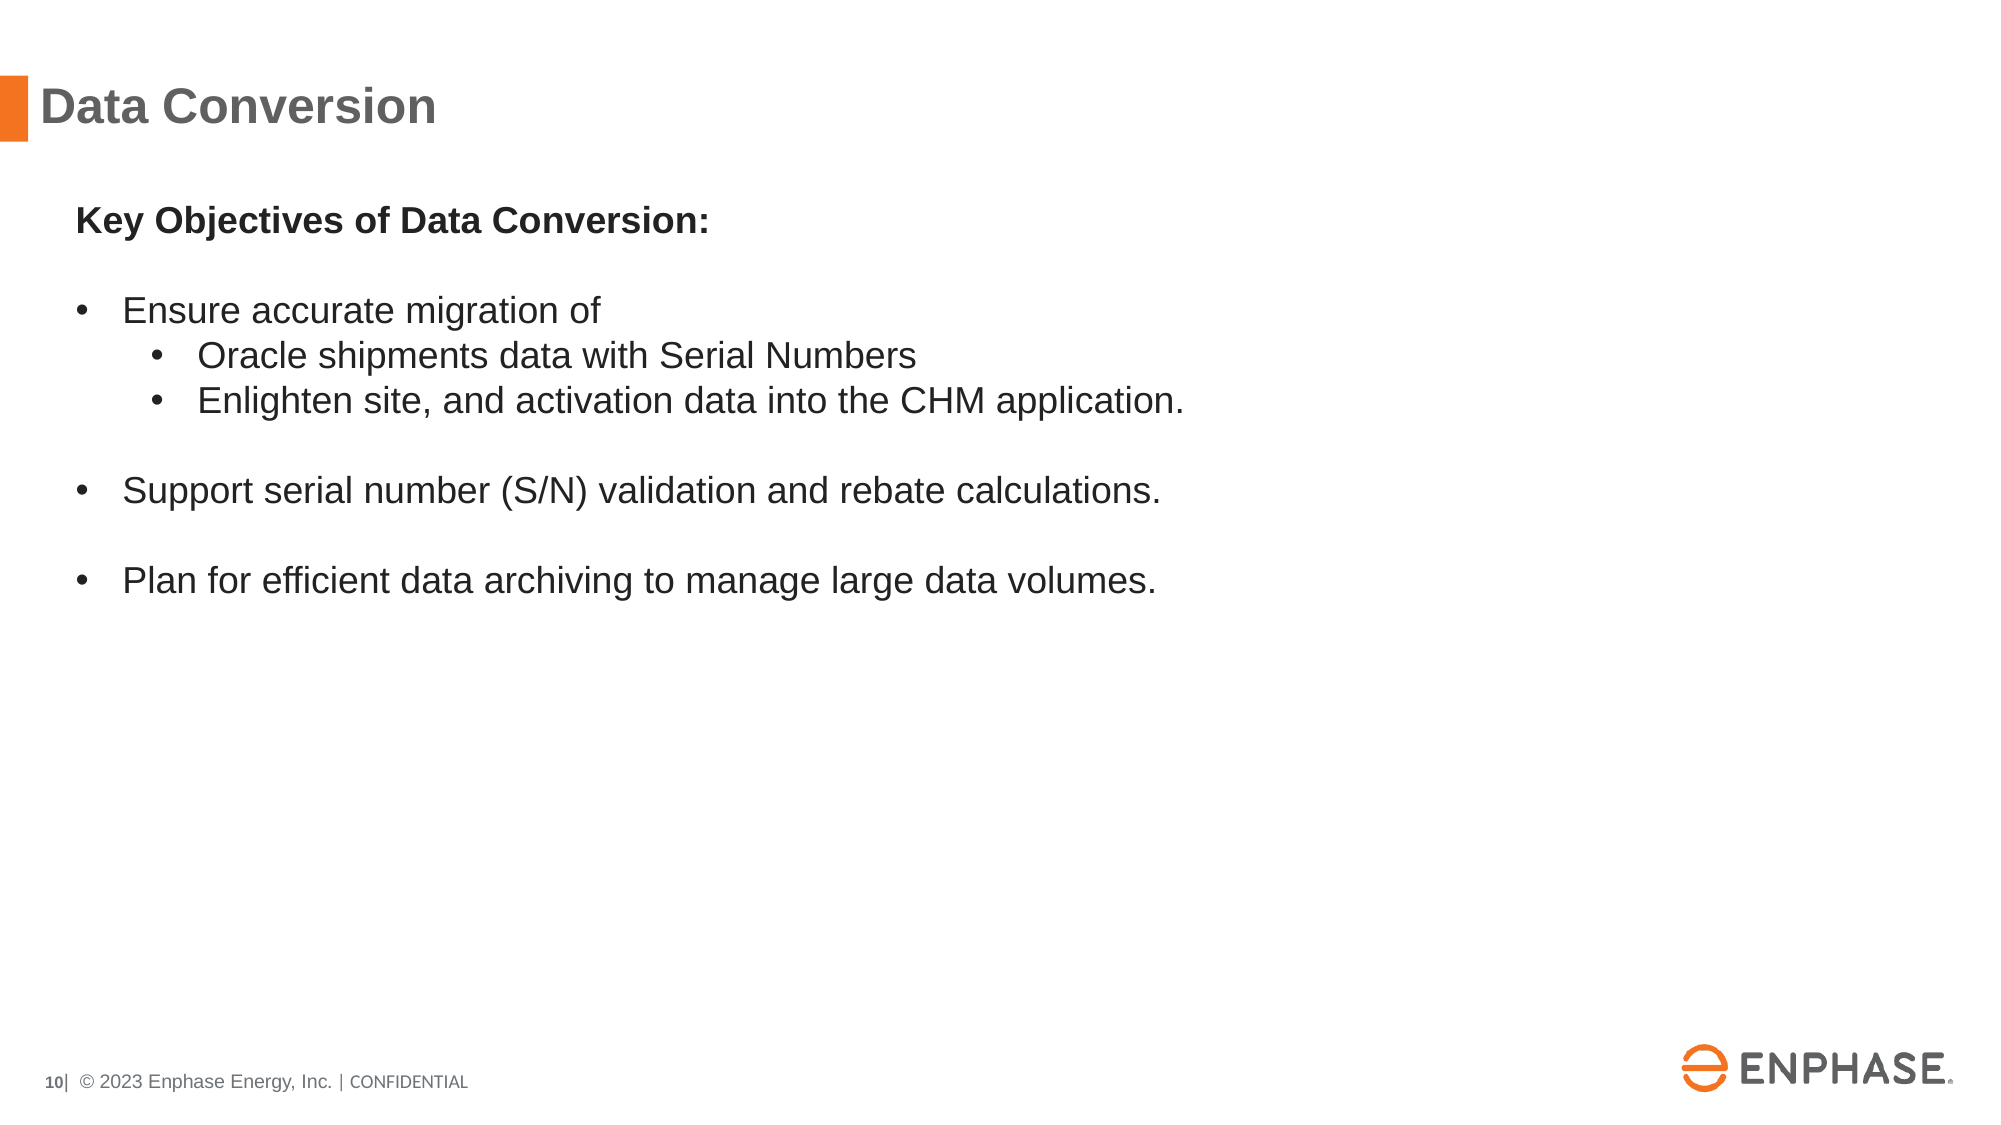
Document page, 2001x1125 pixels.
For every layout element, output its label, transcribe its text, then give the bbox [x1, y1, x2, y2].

text_box Key Objectives of Data Conversion: Ensure accurate migration of Oracle shipments data with Serial Numbers Enlighten site, and activation data into the CHM application. Support serial number (S/N) validation and rebate calculations. Plan for efficient data archiving to manage large data volumes. [60, 189, 1496, 699]
title Data Conversion [25, 54, 1373, 140]
picture [1666, 1029, 1967, 1105]
